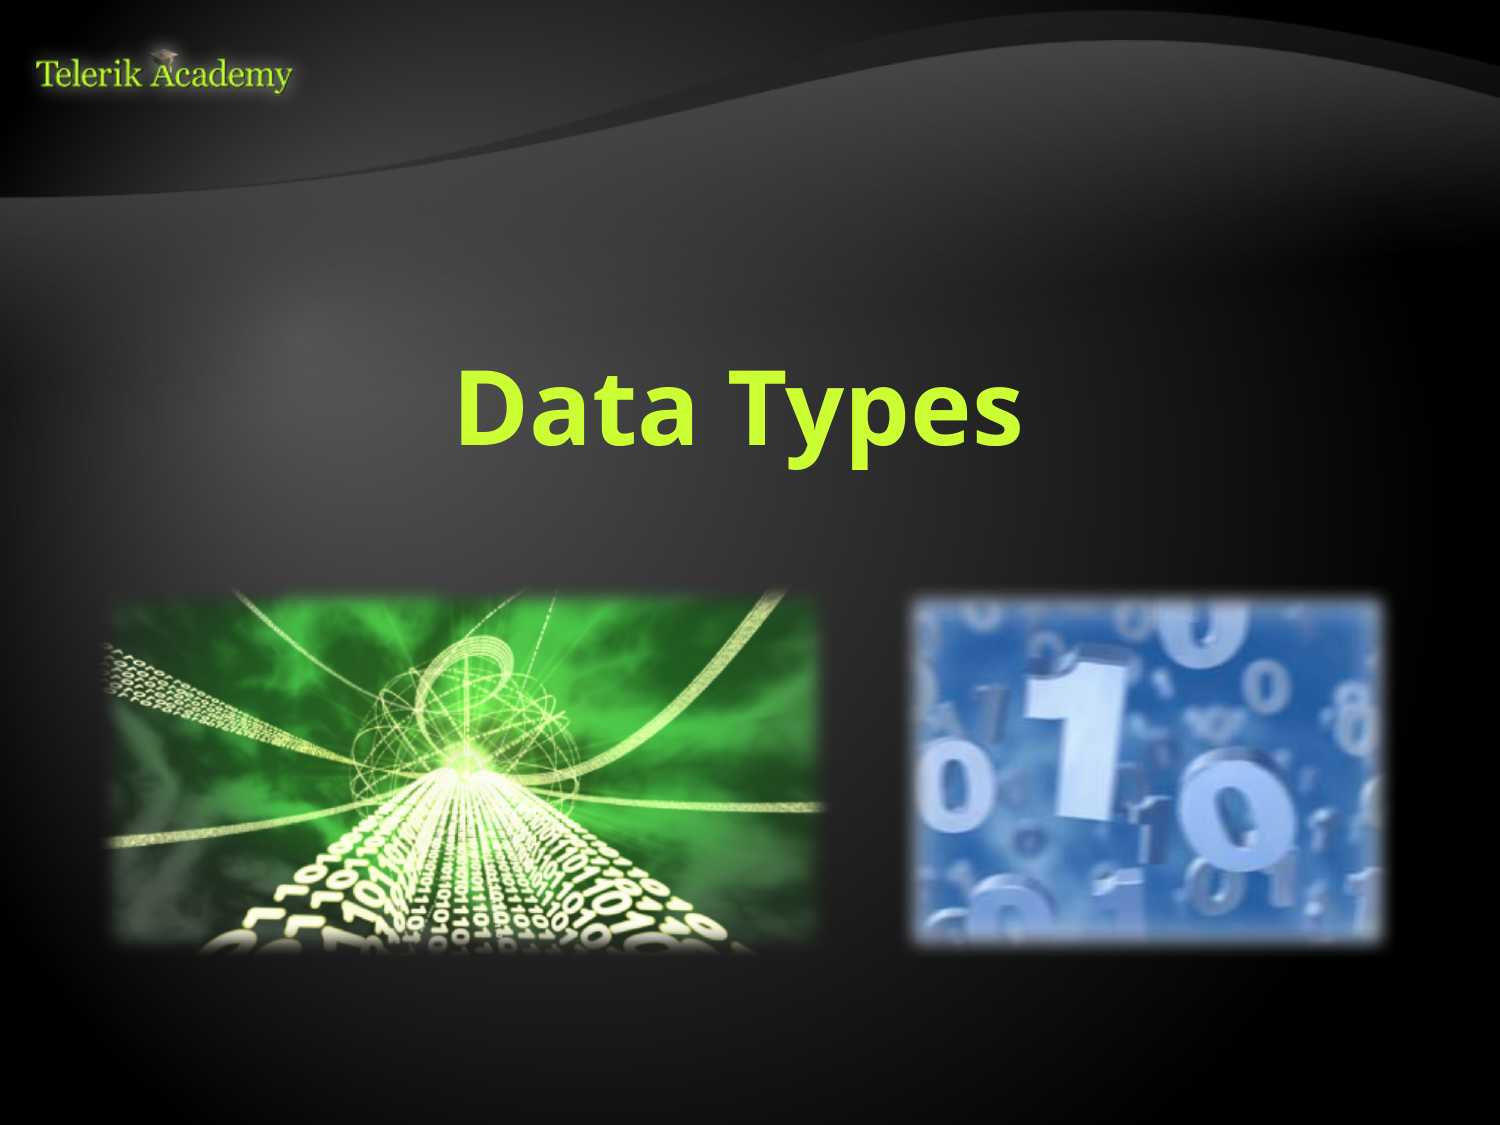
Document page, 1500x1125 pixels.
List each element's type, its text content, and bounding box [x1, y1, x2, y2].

picture [0, 0, 1500, 1125]
title Data Types [206, 337, 1270, 459]
